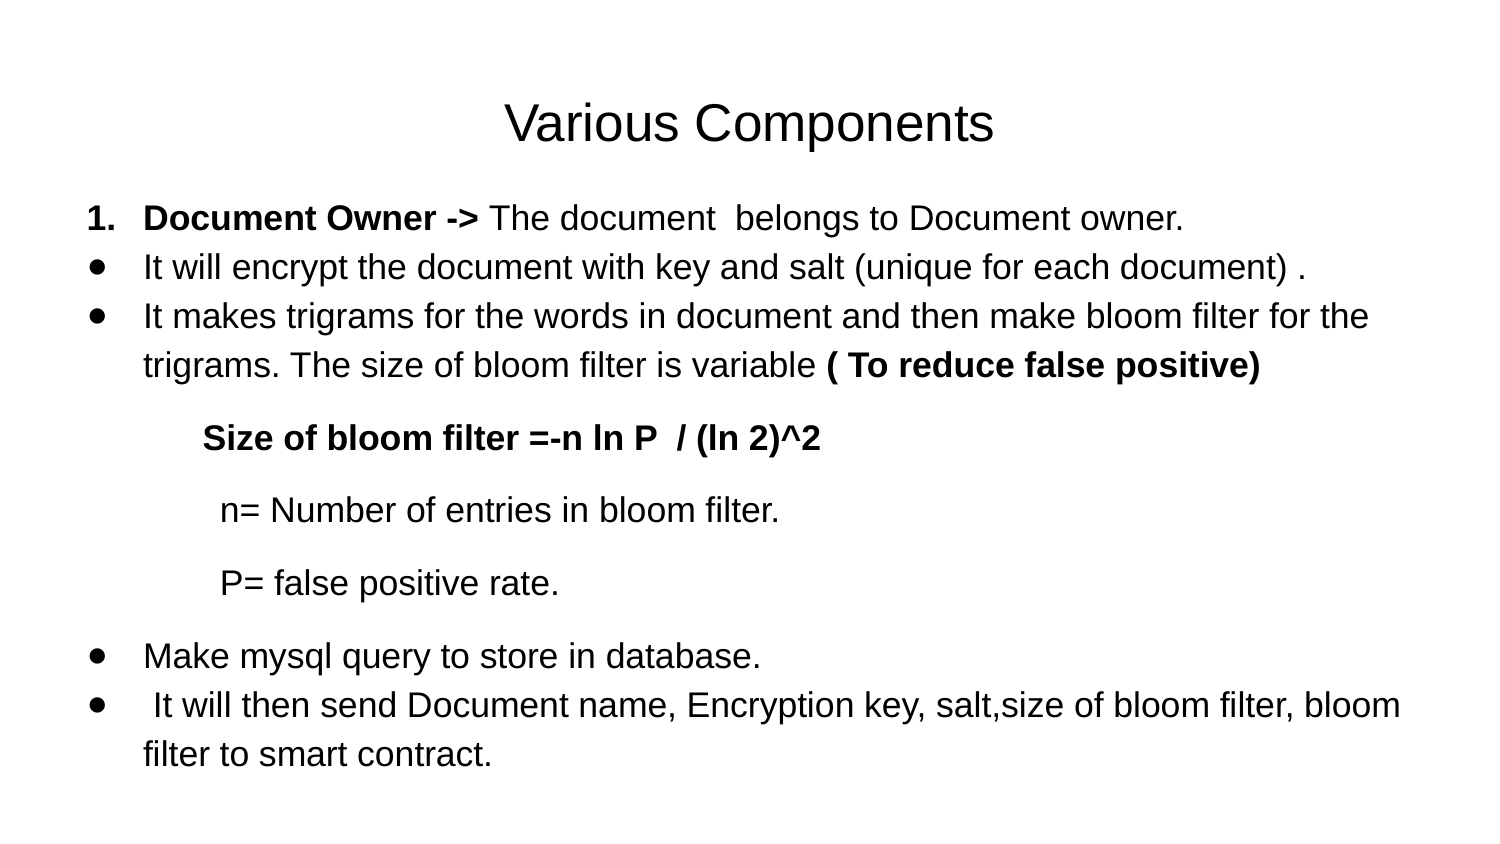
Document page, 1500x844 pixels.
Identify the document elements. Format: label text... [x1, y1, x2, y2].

title Various Components [51, 72, 1449, 167]
list Document Owner -> The document belongs to Document owner. It will encrypt the document with key and salt (unique for each document) . It makes trigrams for the words in document and then make bloom filter for the trigrams. The size of bloom filter is variable ( To reduce false positive) Size of bloom filter =-n ln P / (ln 2)^2 n= Number of entries in bloom filter. P= false positive rate. Make mysql query to store in database. It will then send Document name, Encryption key, salt,size of bloom filter, bloom filter to smart contract. [51, 173, 1449, 790]
